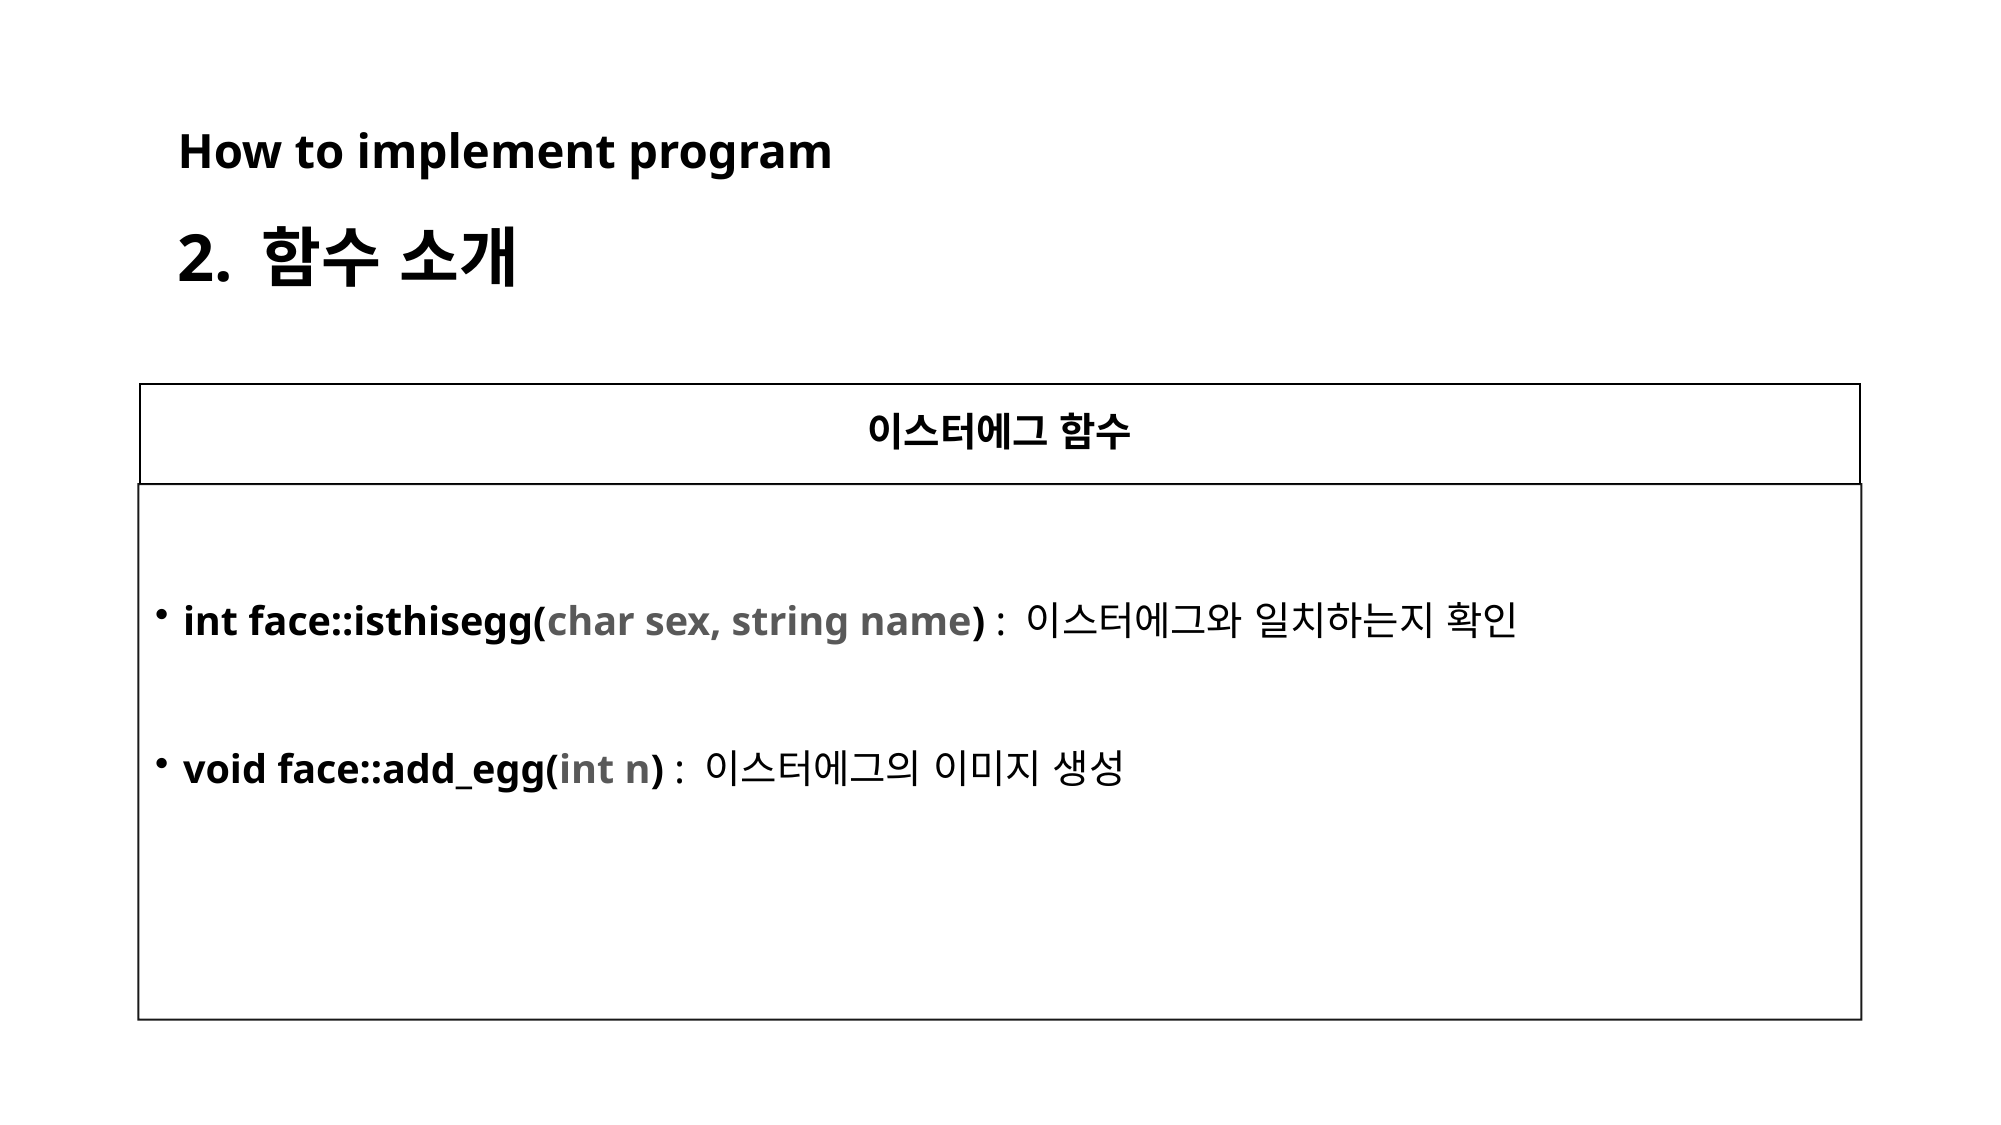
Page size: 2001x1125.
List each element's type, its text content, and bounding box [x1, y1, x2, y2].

text_box How to implement program 2. 함수 소개 [162, 84, 1888, 303]
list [137, 433, 1863, 970]
